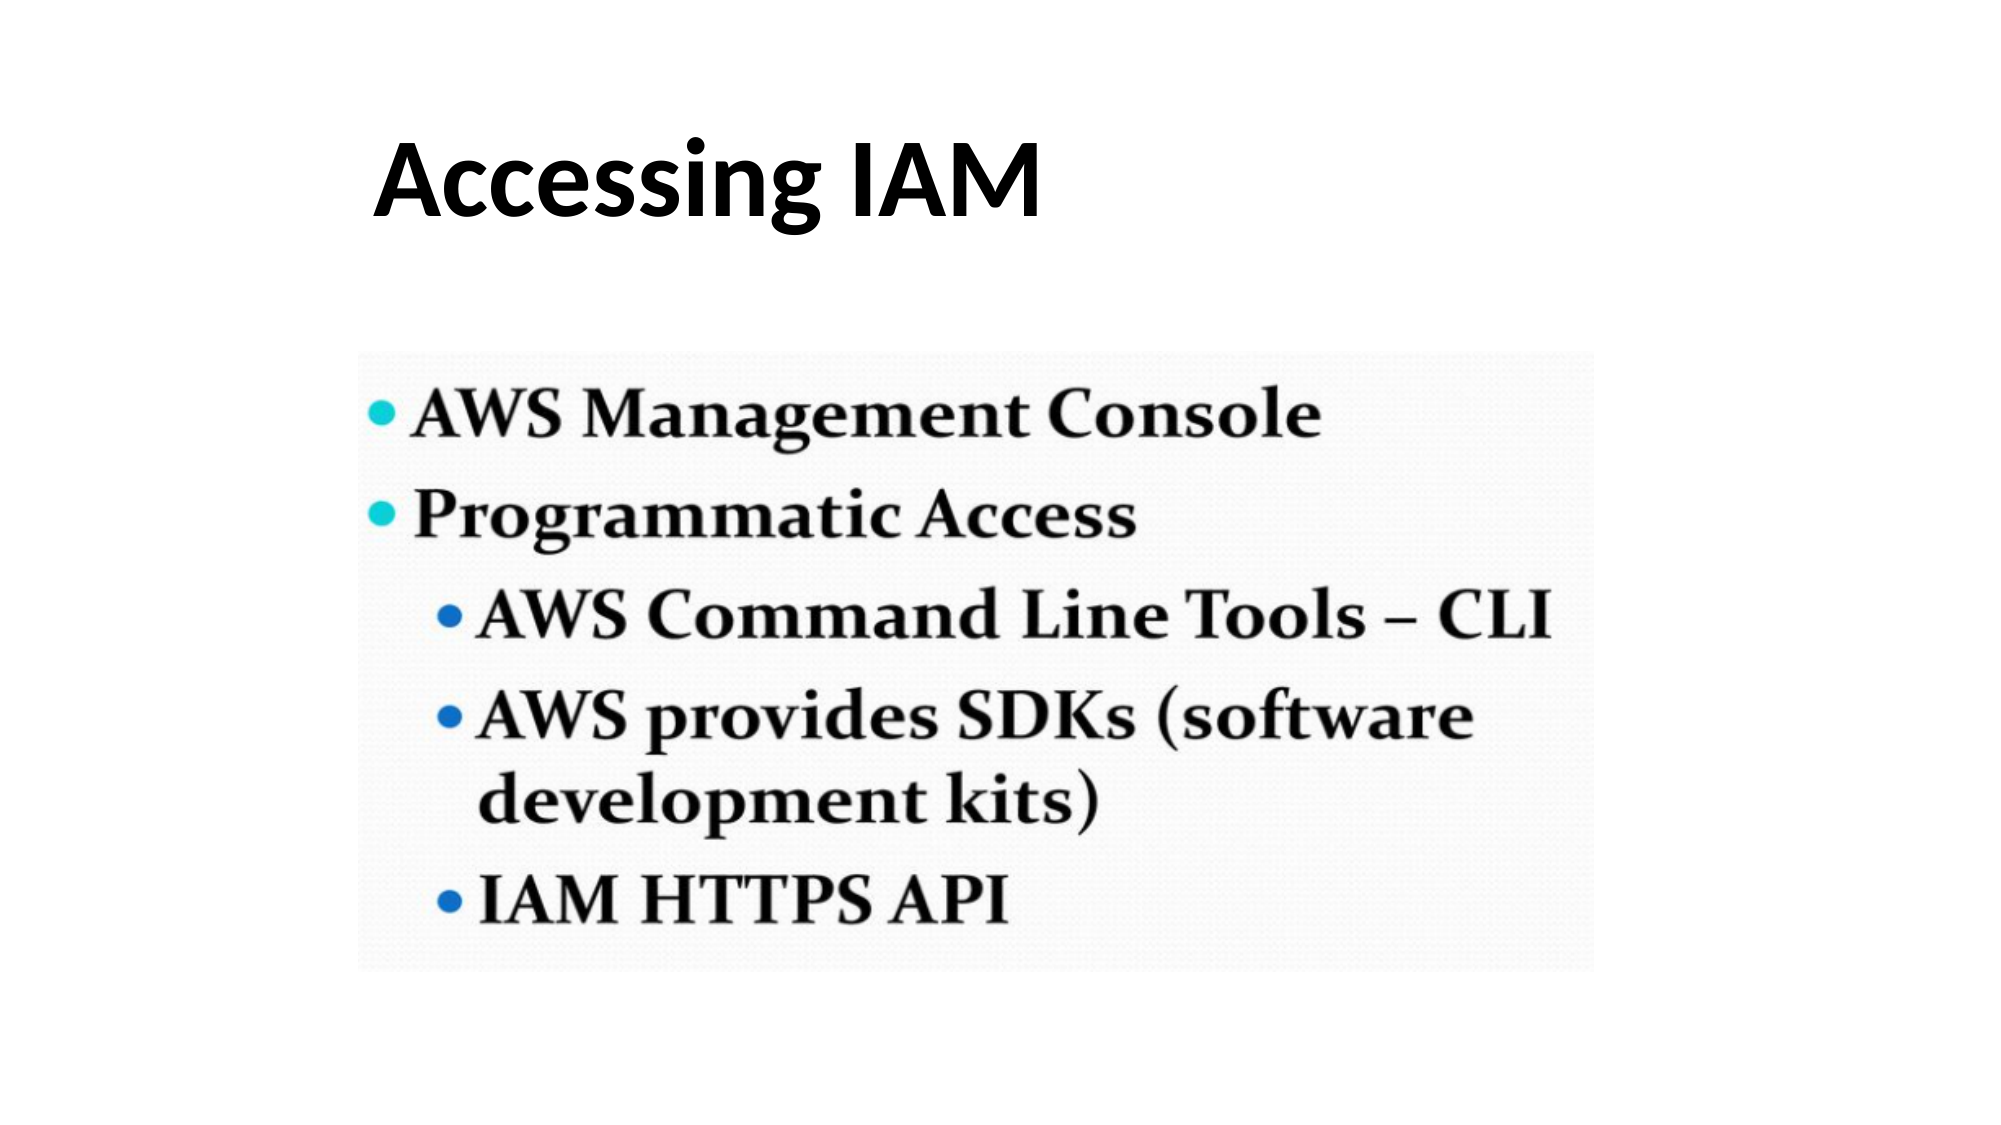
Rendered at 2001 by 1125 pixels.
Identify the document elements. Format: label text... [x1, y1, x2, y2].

text_box Accessing IAM [358, 96, 1412, 247]
picture [358, 351, 1594, 973]
